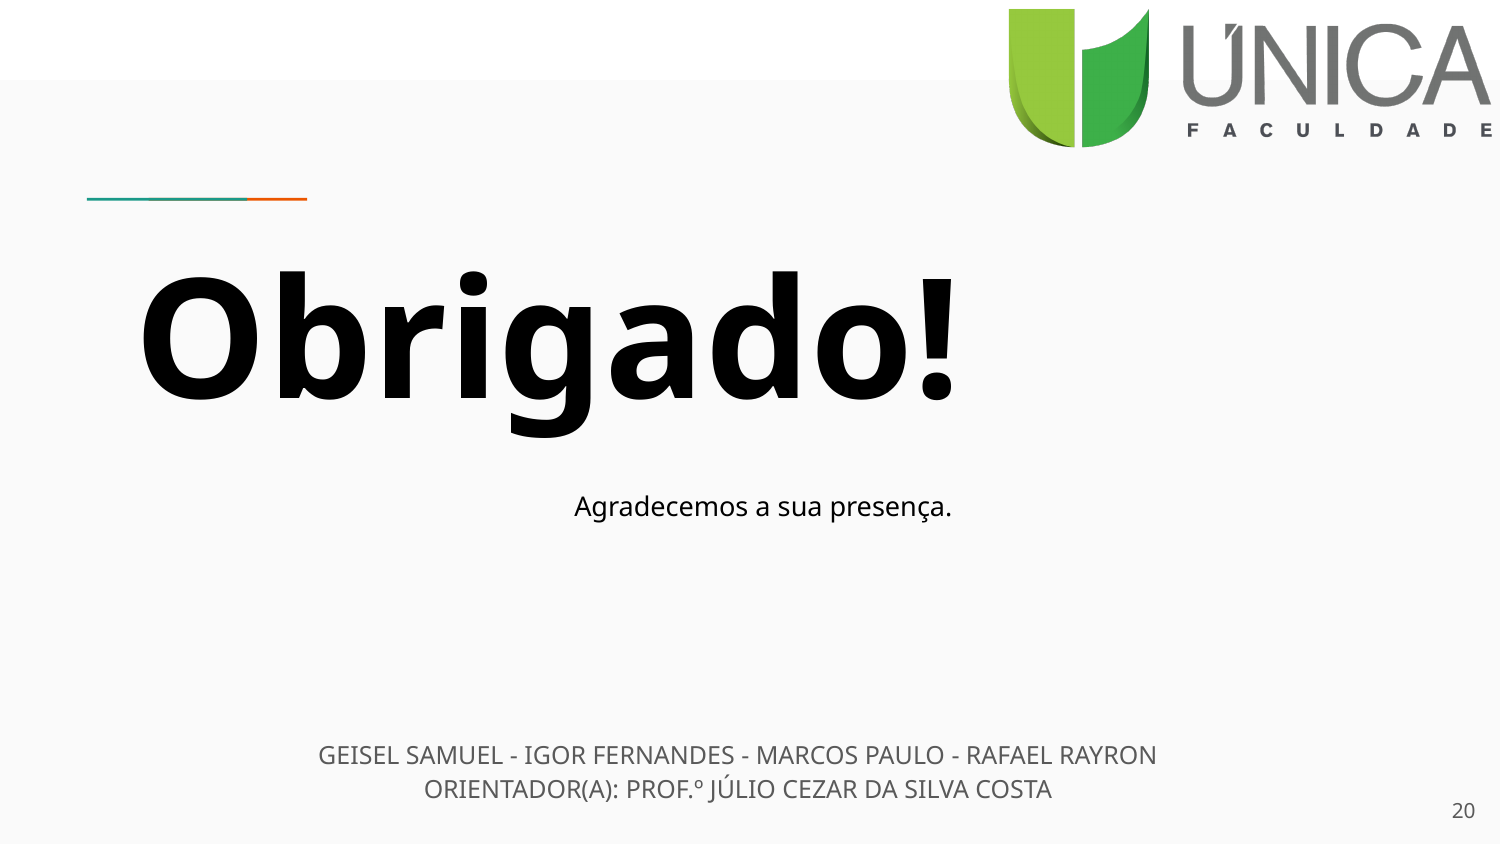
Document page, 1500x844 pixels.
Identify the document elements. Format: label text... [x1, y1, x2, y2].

subtitle GEISEL SAMUEL - IGOR FERNANDES - MARCOS PAULO - RAFAEL RAYRON ORIENTADOR(A): PROF.º JÚLIO CEZAR DA SILVA COSTA [64, 720, 1413, 792]
subtitle Agradecemos a sua presença. [89, 470, 1438, 542]
picture [998, 0, 1500, 155]
slide_number 20 [1400, 779, 1491, 844]
title Obrigado! [119, 216, 1381, 470]
